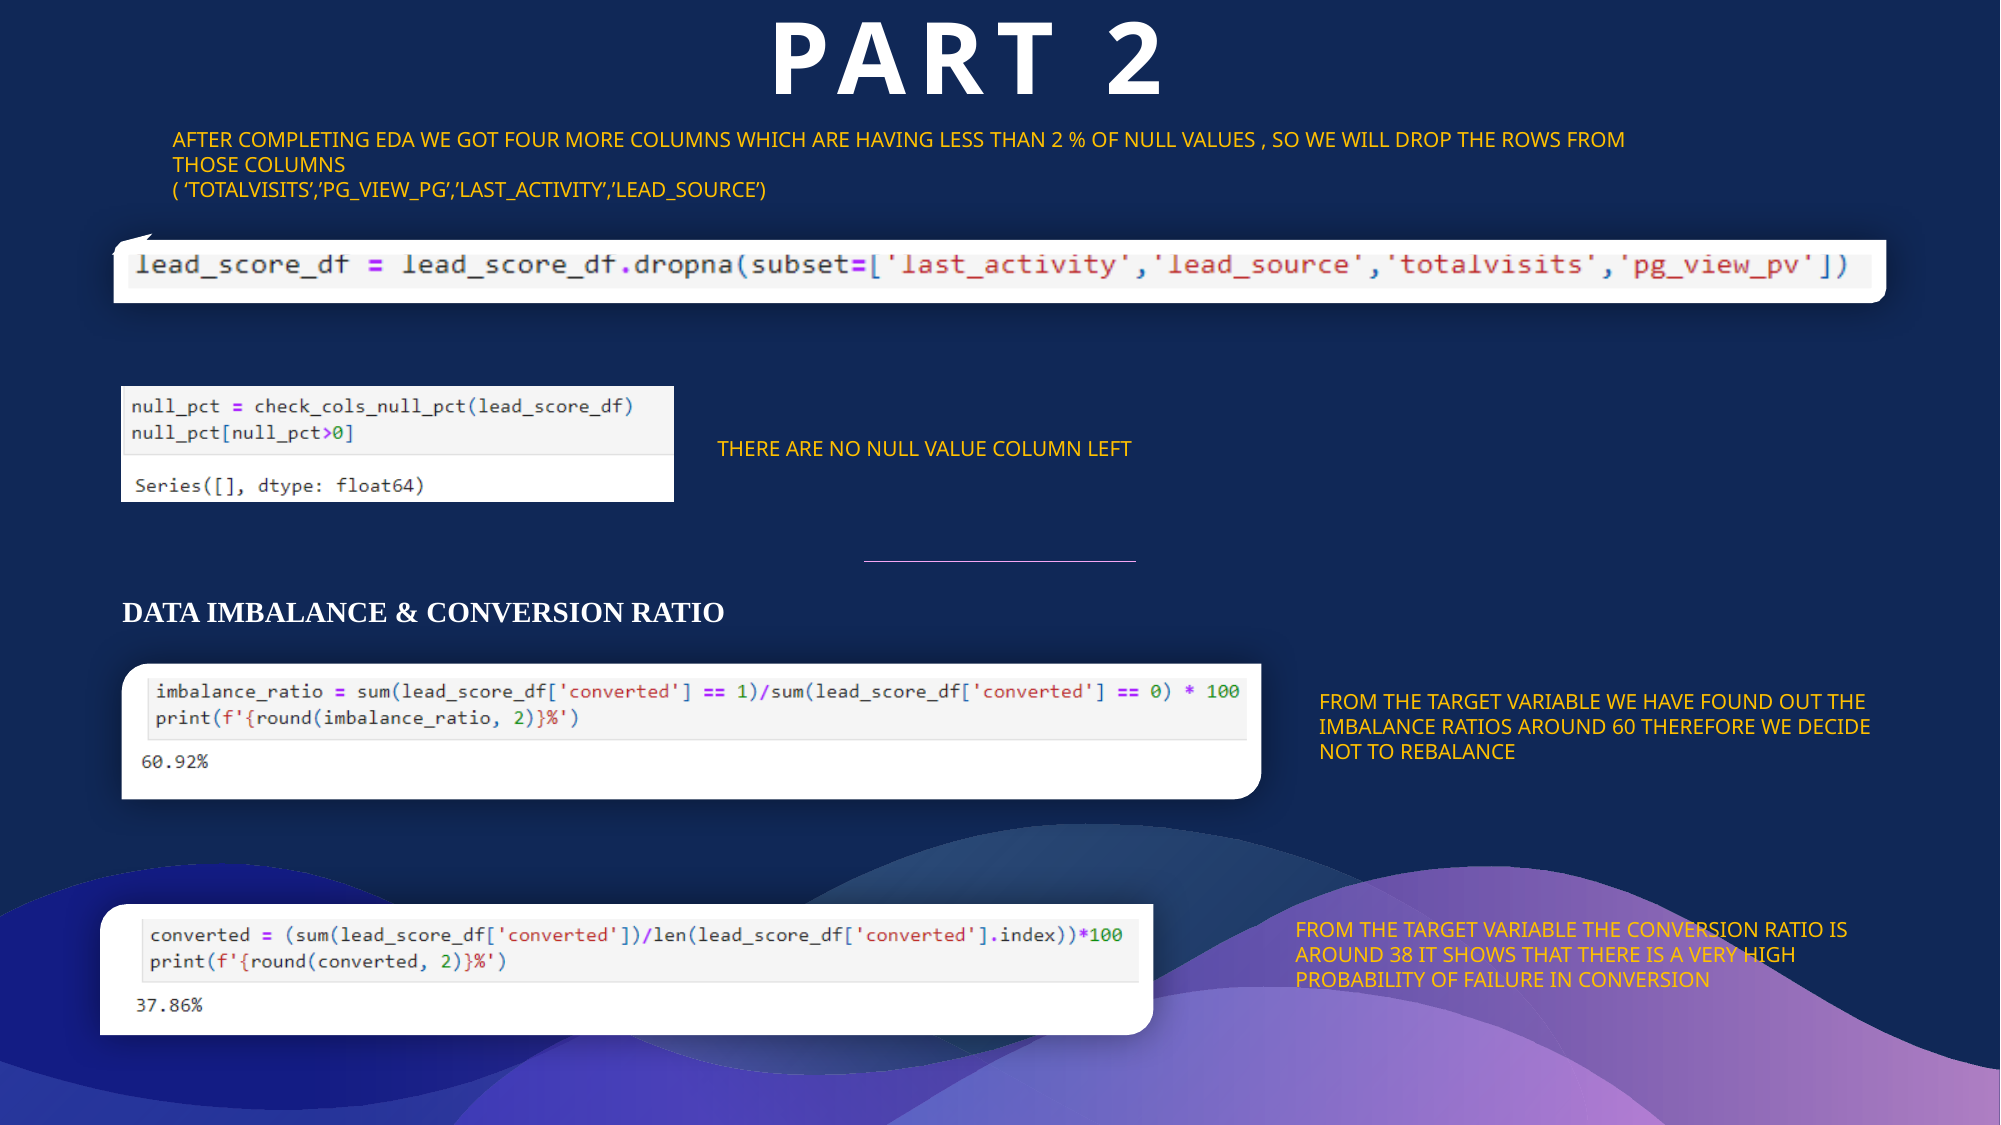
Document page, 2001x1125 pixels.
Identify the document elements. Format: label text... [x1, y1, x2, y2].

title Data preprocessing part 2 [138, 8, 1831, 124]
text_box Data Imbalance & Conversion Ratio [107, 590, 1277, 637]
picture [120, 247, 1879, 296]
picture [107, 911, 1147, 1028]
text_box After completing eda we got four more columns which are having less than 2 % of null values , so we will drop the rows from those columns ( ‘Totalvisits’,’pg_view_pg’,’last_activity’,’lead_source’) [157, 137, 1688, 210]
picture [120, 386, 674, 502]
text_box From the target variable the conversion ratio is around 38 it shows that there is a very high probability of failure in conversion [1280, 899, 1879, 999]
picture [129, 670, 1255, 793]
text_box There are no null value column left [702, 395, 1214, 468]
text_box From the target variable we have found out the imbalance ratios around 60 therefore we decide not to rebalance [1304, 675, 1903, 797]
